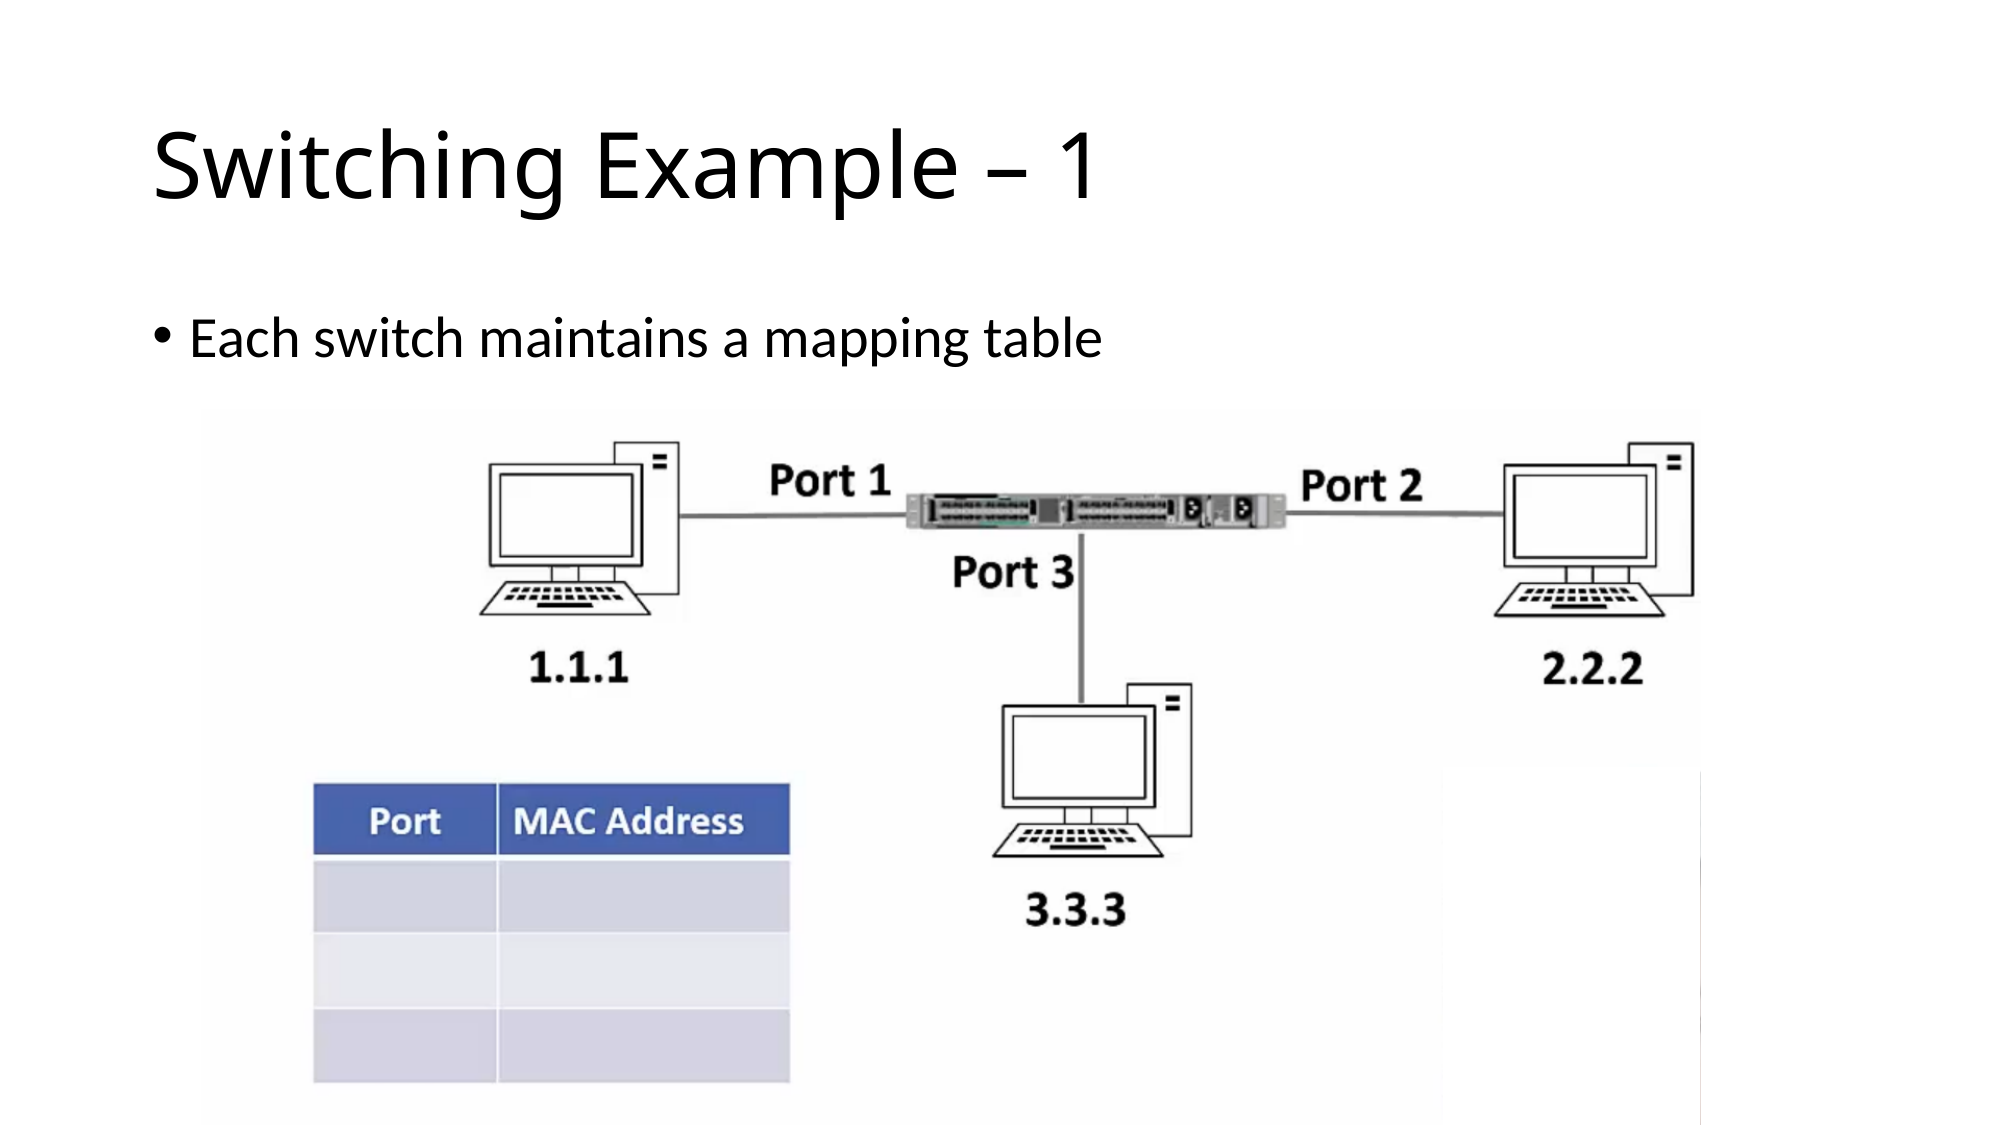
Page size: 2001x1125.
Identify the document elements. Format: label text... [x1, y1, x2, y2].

title Switching Example – 1 [137, 59, 1863, 278]
picture [201, 409, 1701, 1125]
list Each switch maintains a mapping table [137, 299, 1863, 1014]
